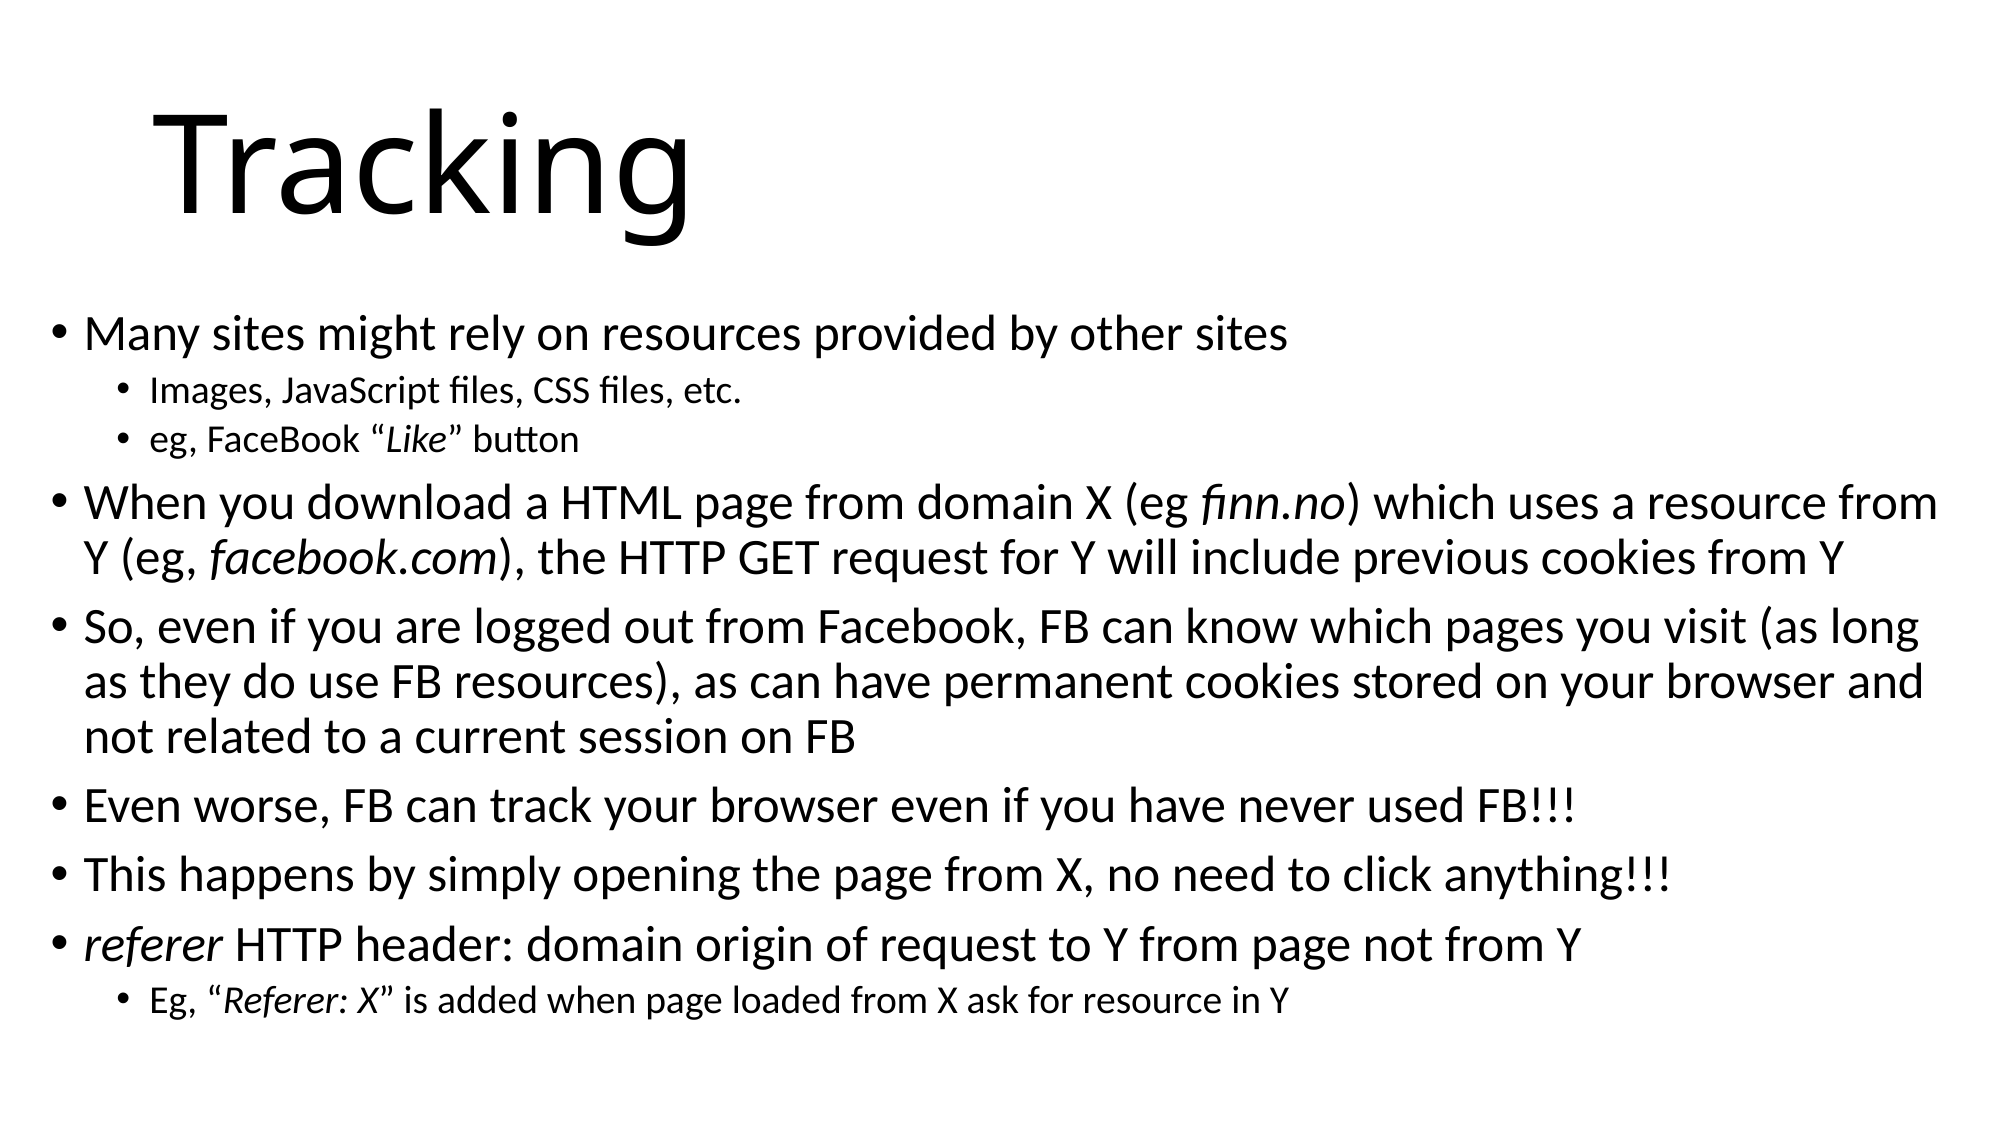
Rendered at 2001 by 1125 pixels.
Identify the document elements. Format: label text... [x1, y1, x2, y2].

title Tracking [137, 59, 1863, 278]
list Many sites might rely on resources provided by other sites Images, JavaScript files, CSS files, etc. eg, FaceBook “Like” button When you download a HTML page from domain X (eg finn.no) which uses a resource from Y (eg, facebook.com), the HTTP GET request for Y will include previous cookies from Y So, even if you are logged out from Facebook, FB can know which pages you visit (as long as they do use FB resources), as can have permanent cookies stored on your browser and not related to a current session on FB Even worse, FB can track your browser even if you have never used FB!!! This happens by simply opening the page from X, no need to click anything!!! referer HTTP header: domain origin of request to Y from page not from Y Eg, “Referer: X” is added when page loaded from X ask for resource in Y [35, 299, 1962, 1073]
